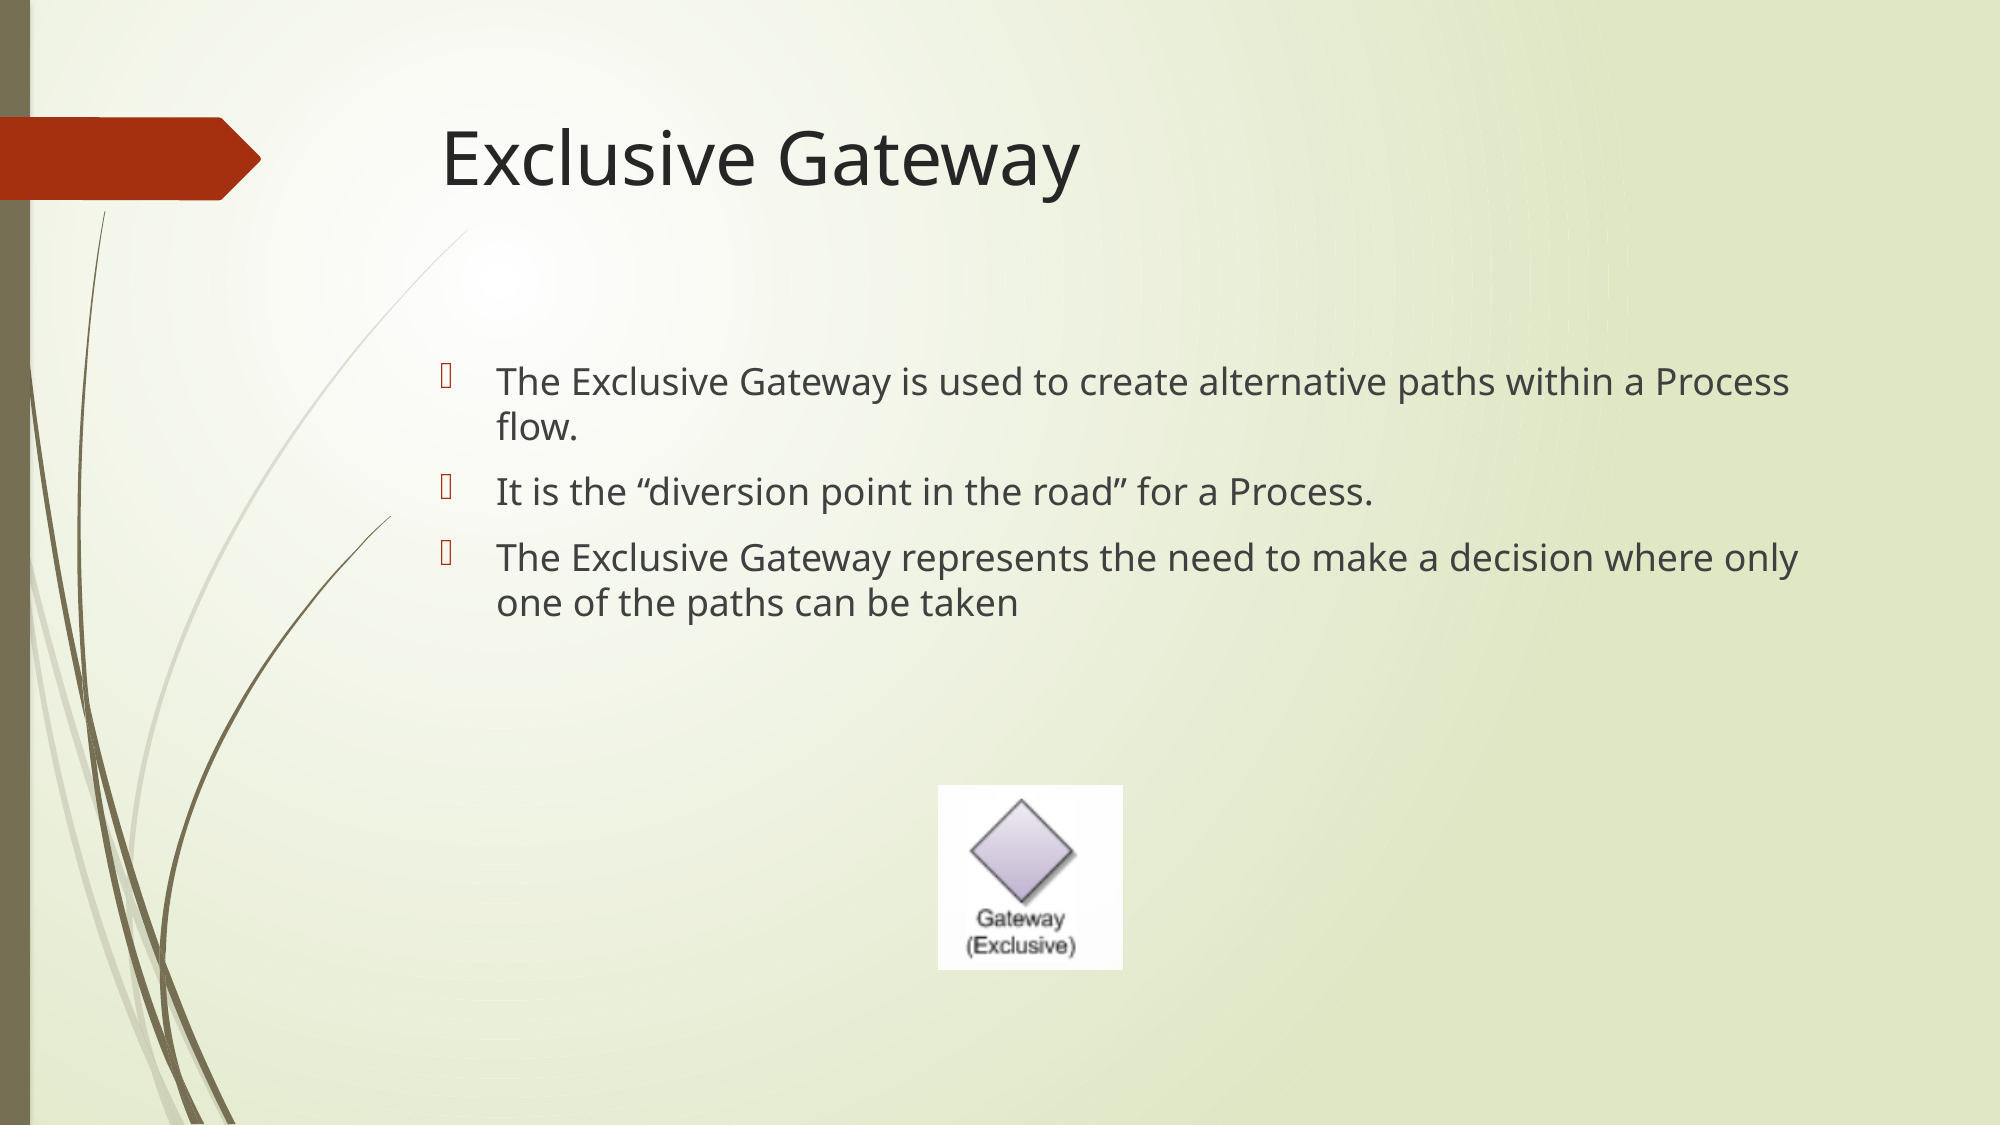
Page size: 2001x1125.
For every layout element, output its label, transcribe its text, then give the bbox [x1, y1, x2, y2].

title Exclusive Gateway [425, 102, 1888, 313]
list The Exclusive Gateway is used to create alternative paths within a Process flow. It is the “diversion point in the road” for a Process. The Exclusive Gateway represents the need to make a decision where only one of the paths can be taken [424, 350, 1888, 970]
picture [937, 784, 1123, 970]
